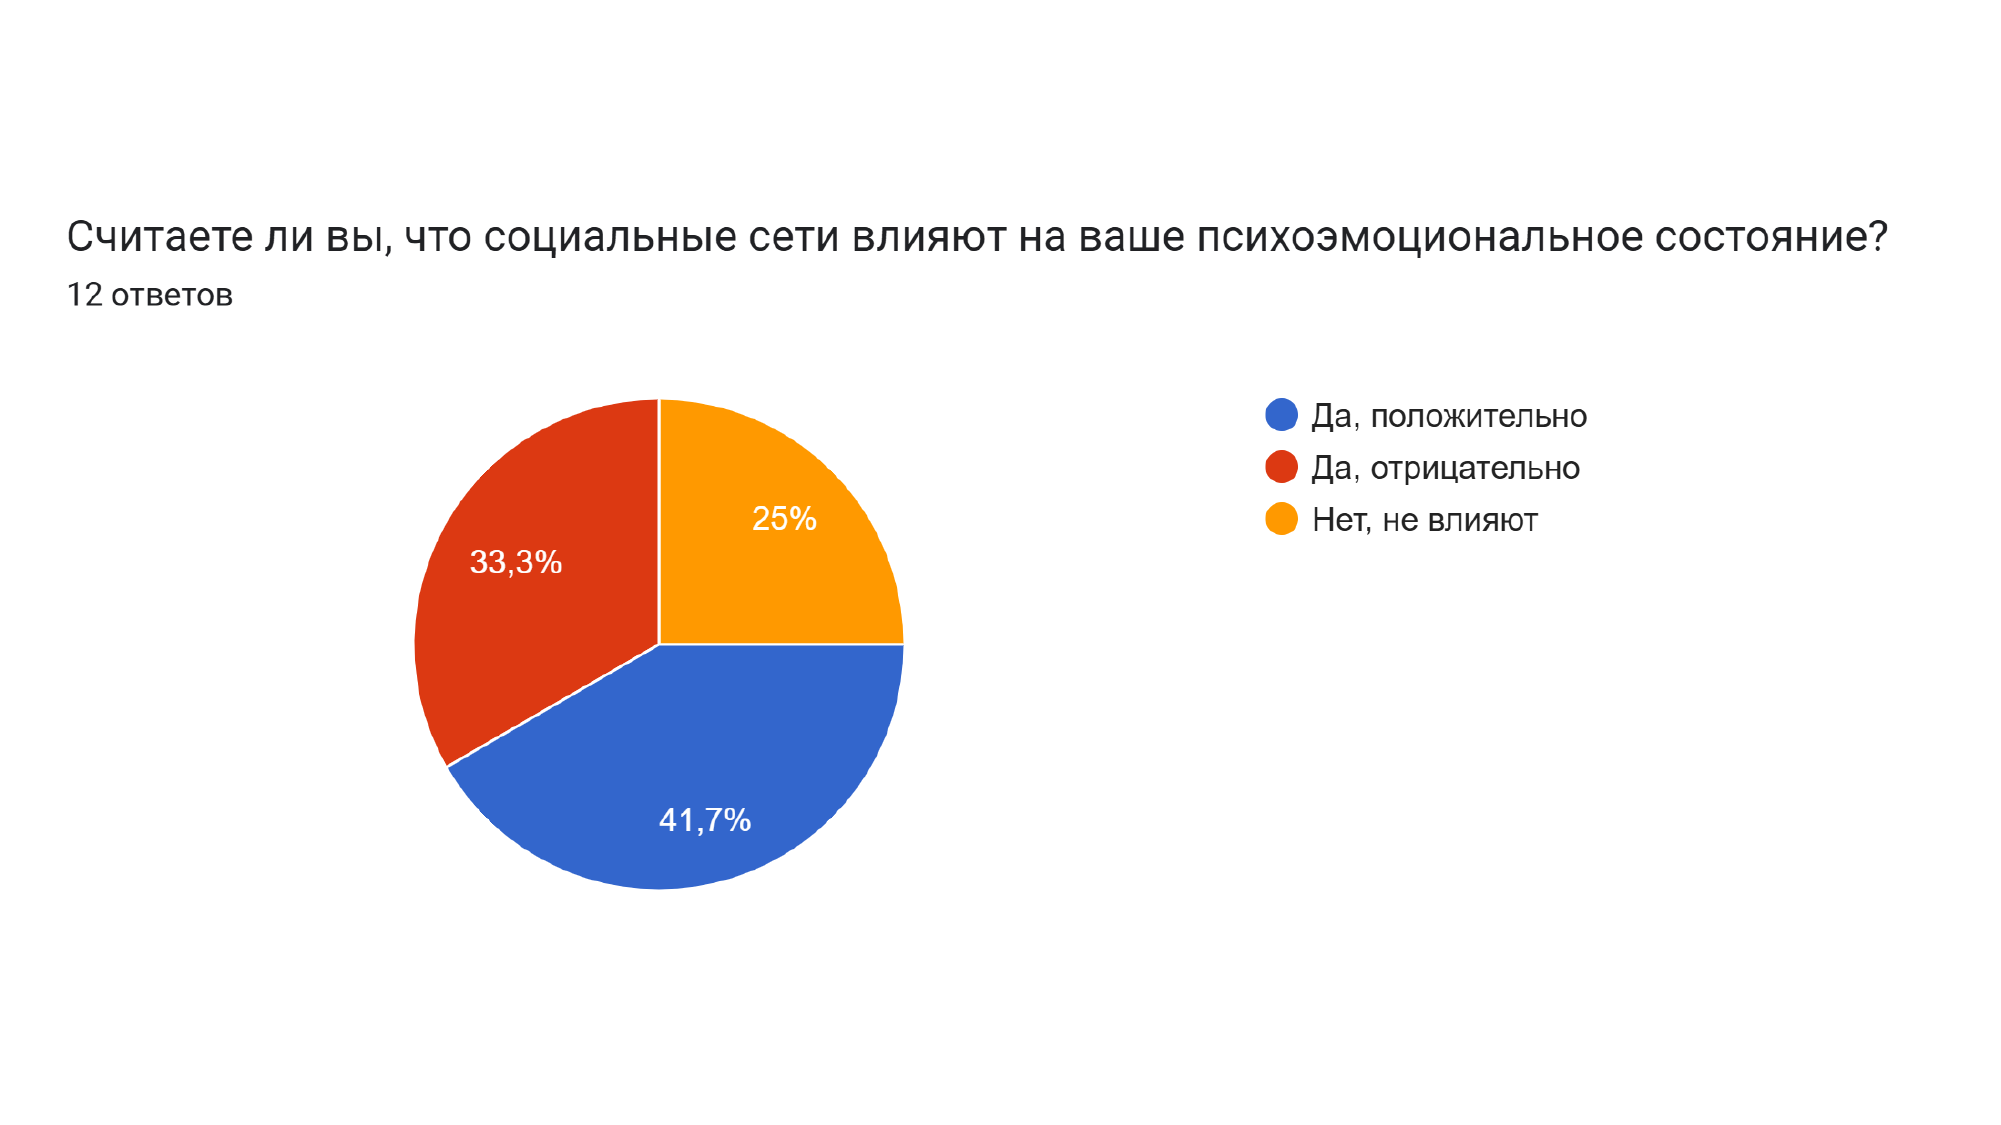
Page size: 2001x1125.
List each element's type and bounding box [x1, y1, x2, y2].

picture [0, 141, 2000, 984]
